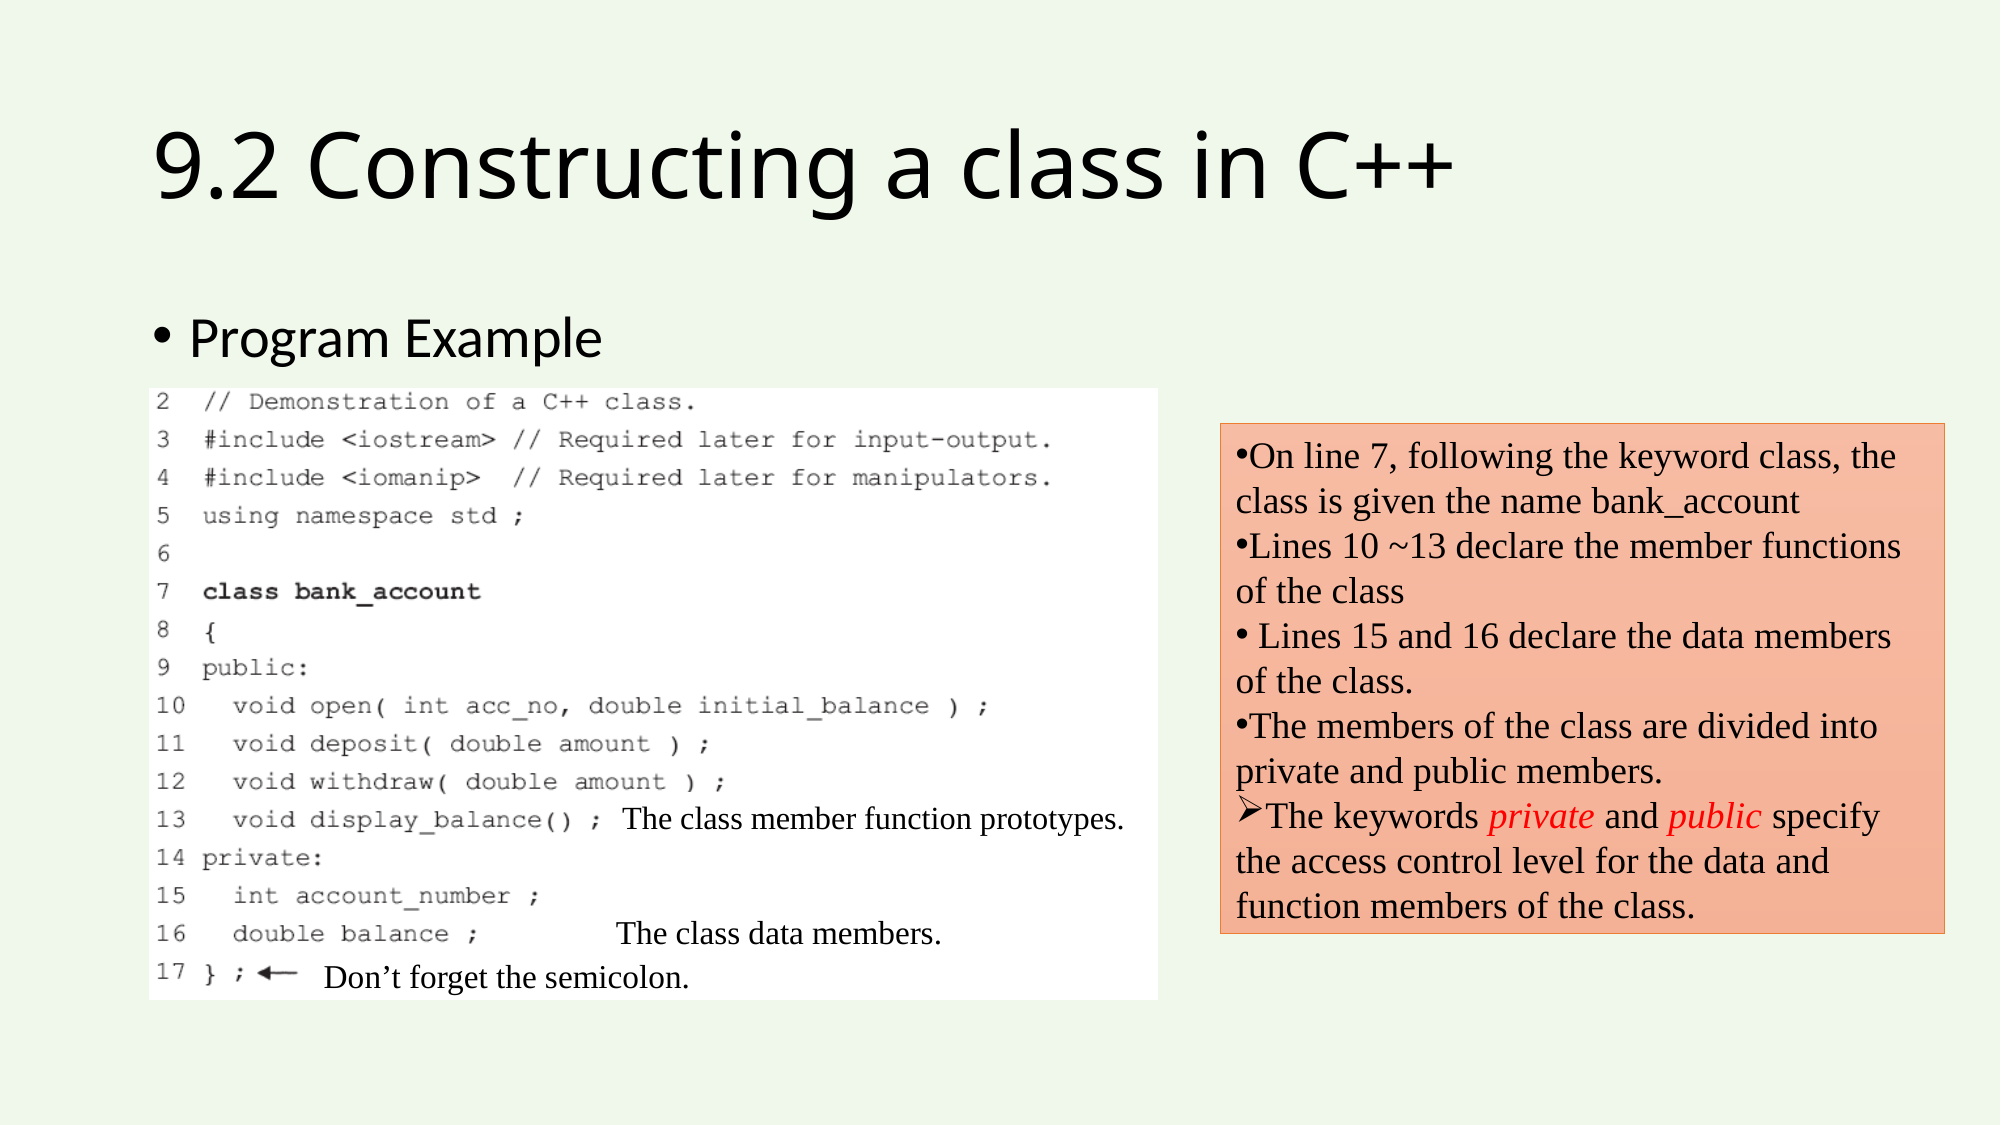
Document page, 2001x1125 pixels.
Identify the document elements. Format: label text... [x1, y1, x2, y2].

title 9.2 Constructing a class in C++ [137, 59, 1863, 278]
picture [149, 388, 1158, 1000]
text_box On line 7, following the keyword class, the class is given the name bank_account Lines 10 ~13 declare the member functions of the class Lines 15 and 16 declare the data members of the class. The members of the class are divided into private and public members. The keywords private and public specify the access control level for the data and function members of the class. [1220, 423, 1945, 934]
list Program Example [137, 299, 1863, 1014]
